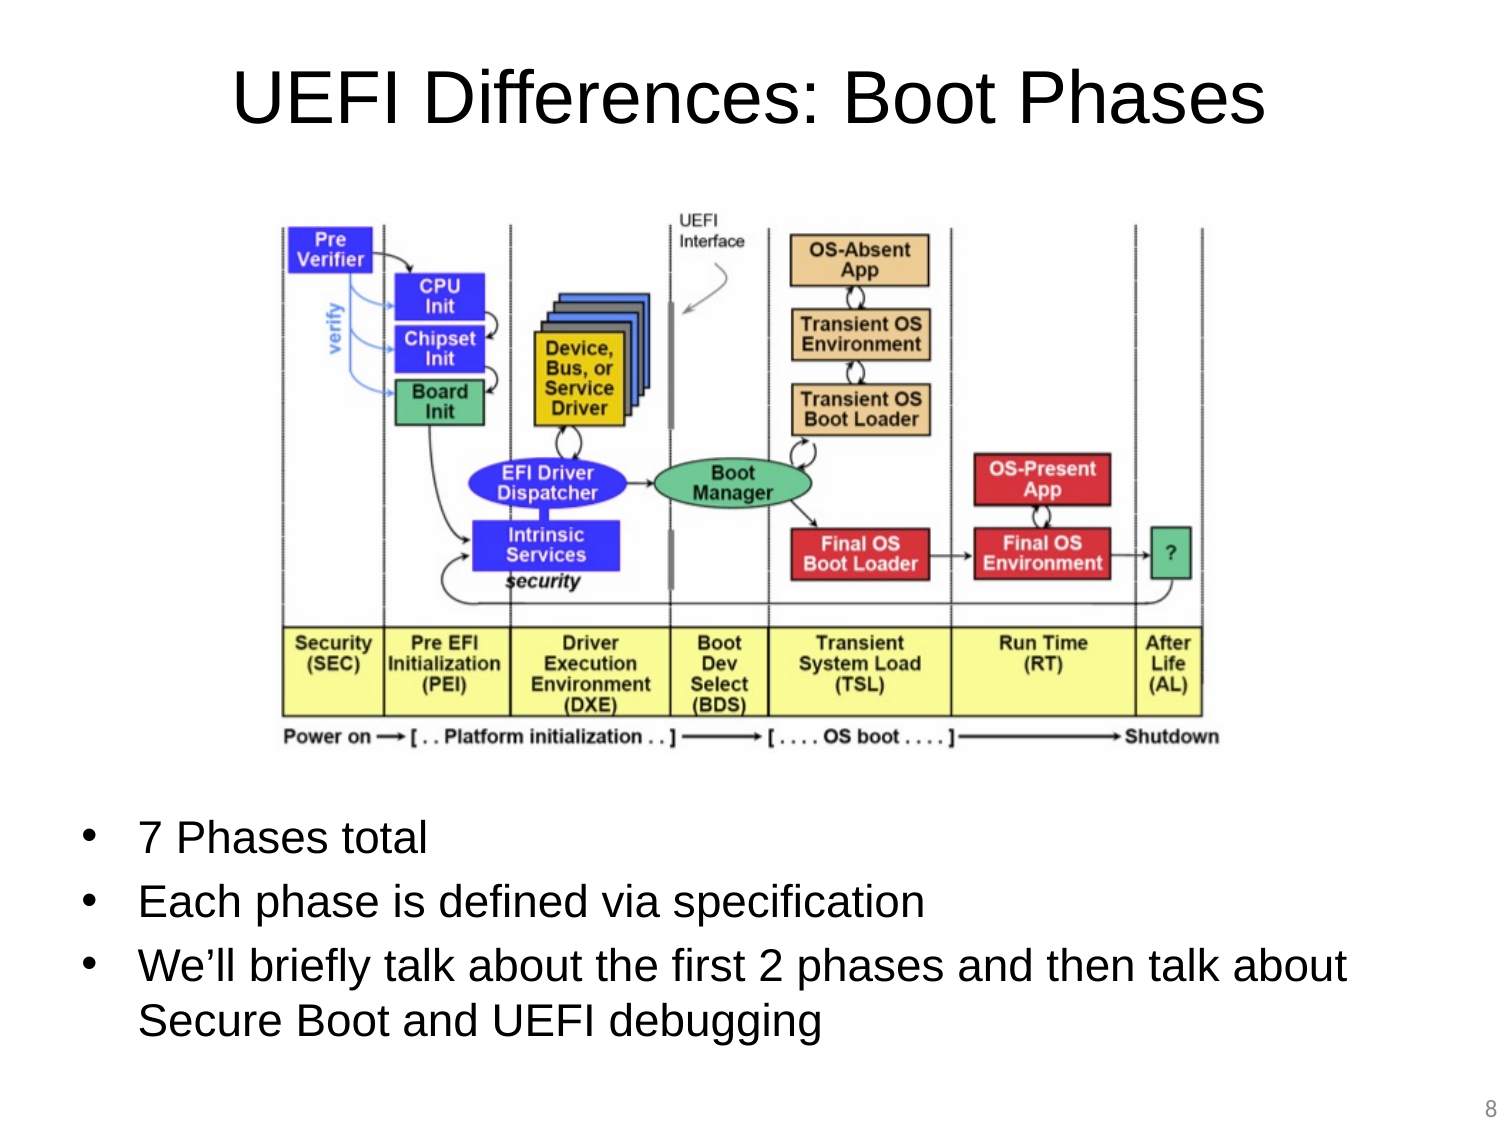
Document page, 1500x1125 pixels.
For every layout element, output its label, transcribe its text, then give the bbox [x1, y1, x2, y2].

slide_number 8 [1162, 1077, 1500, 1125]
title UEFI Differences: Boot Phases [75, 0, 1425, 188]
picture [272, 187, 1227, 754]
list 7 Phases total Each phase is defined via specification We’ll briefly talk about the first 2 phases and then talk about Secure Boot and UEFI debugging [66, 800, 1417, 1075]
